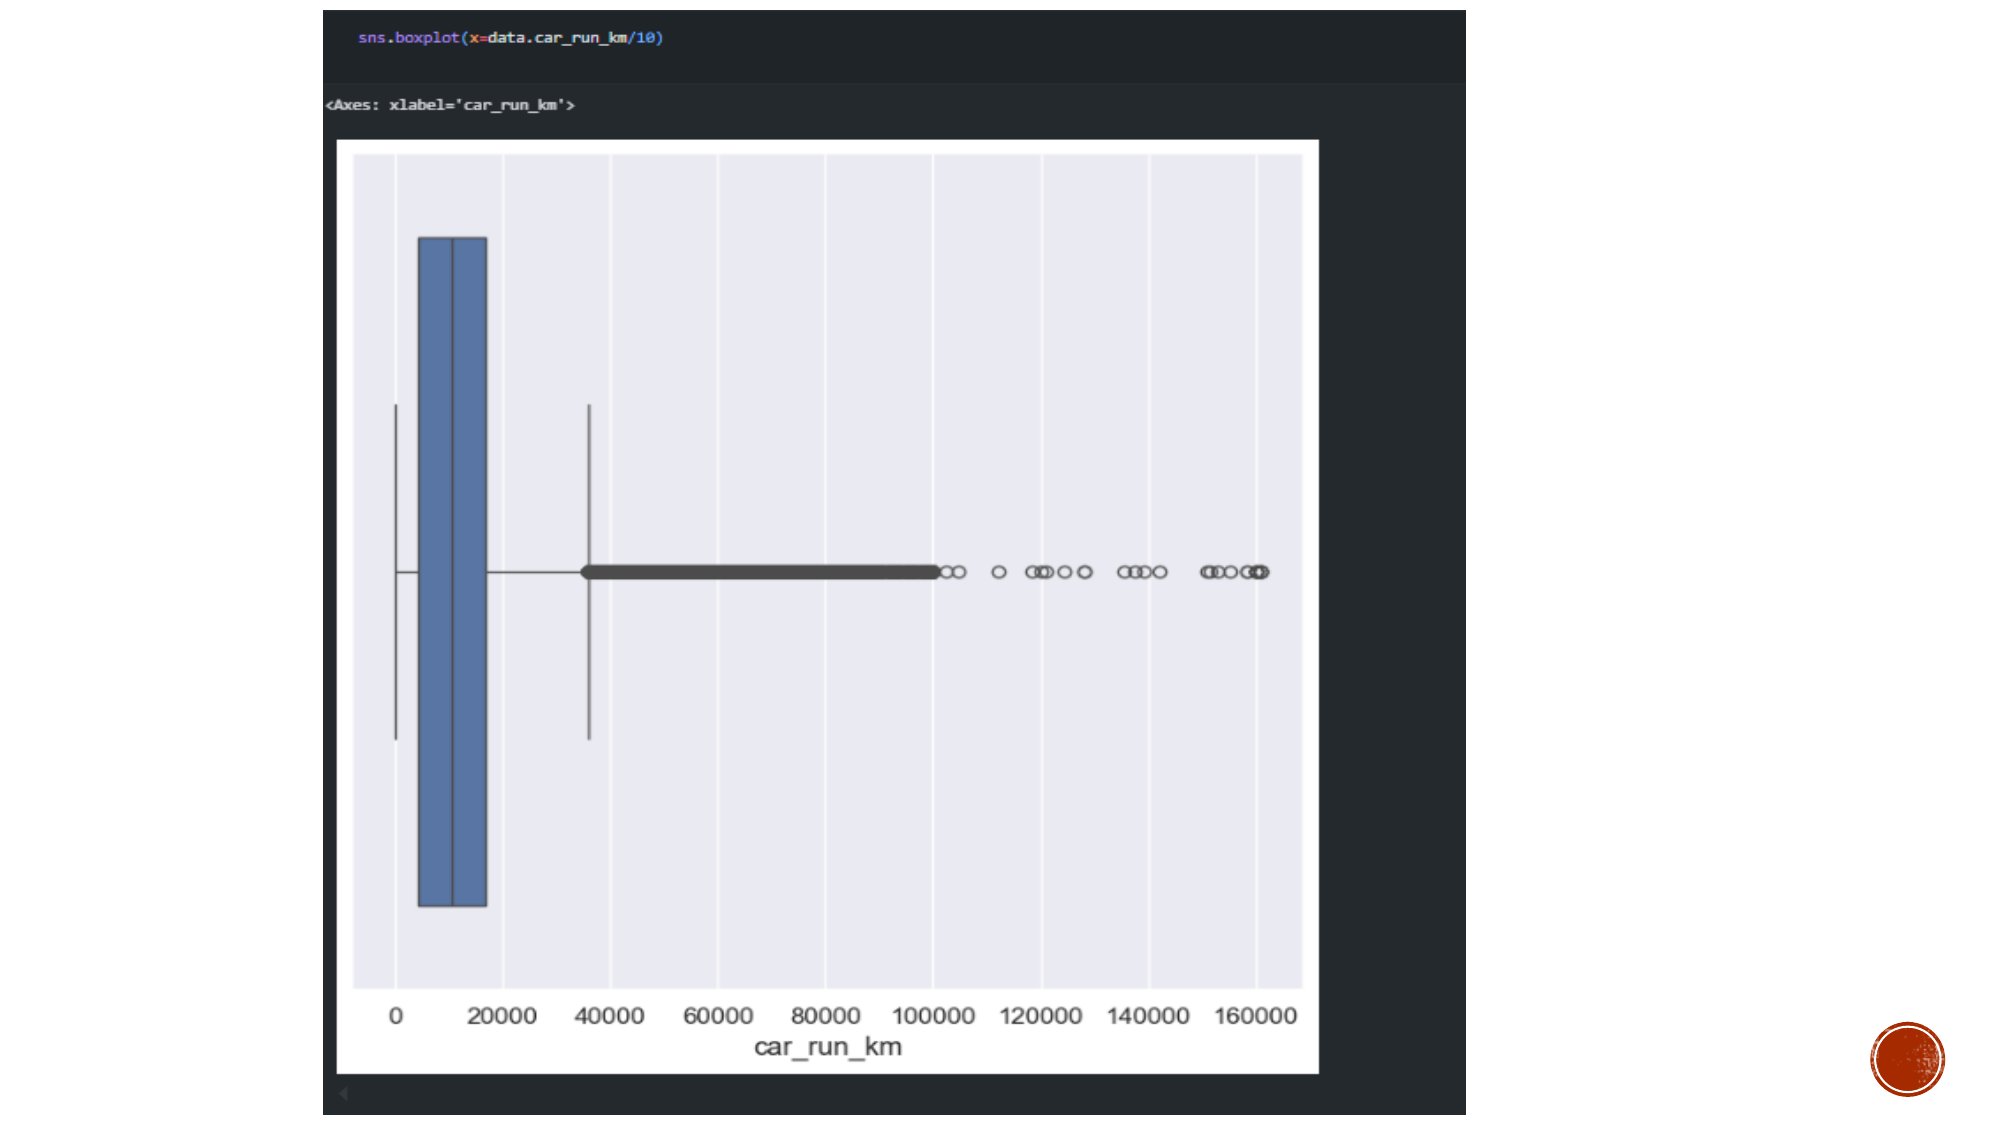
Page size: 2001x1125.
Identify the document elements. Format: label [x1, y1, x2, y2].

picture [323, 10, 1466, 1115]
